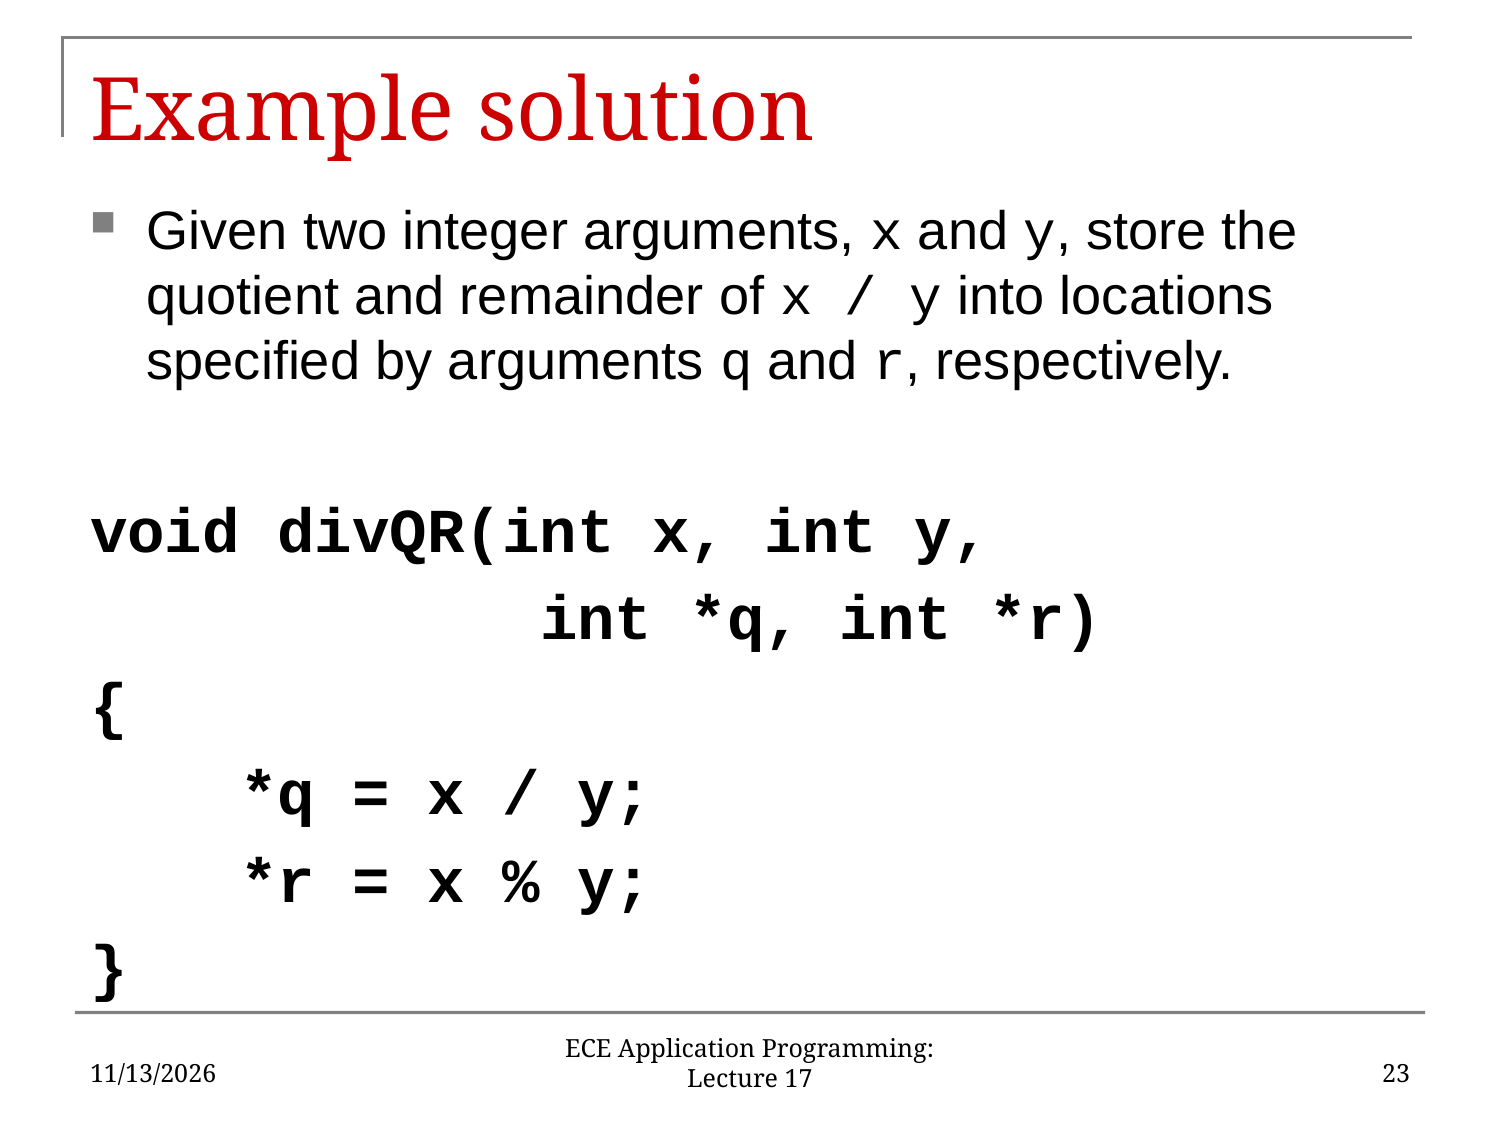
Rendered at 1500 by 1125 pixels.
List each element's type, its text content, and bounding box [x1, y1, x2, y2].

slide_number 23 [1074, 1023, 1426, 1100]
footer ECE Application Programming: Lecture 17 [512, 1024, 988, 1101]
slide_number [74, 1023, 426, 1100]
list Given two integer arguments, x and y, store the quotient and remainder of x / y into locations specified by arguments q and r, respectively. void divQR(int x, int y, int *q, int *r) { *q = x / y; *r = x % y; } [75, 187, 1425, 1006]
title Example solution [75, 45, 1425, 163]
